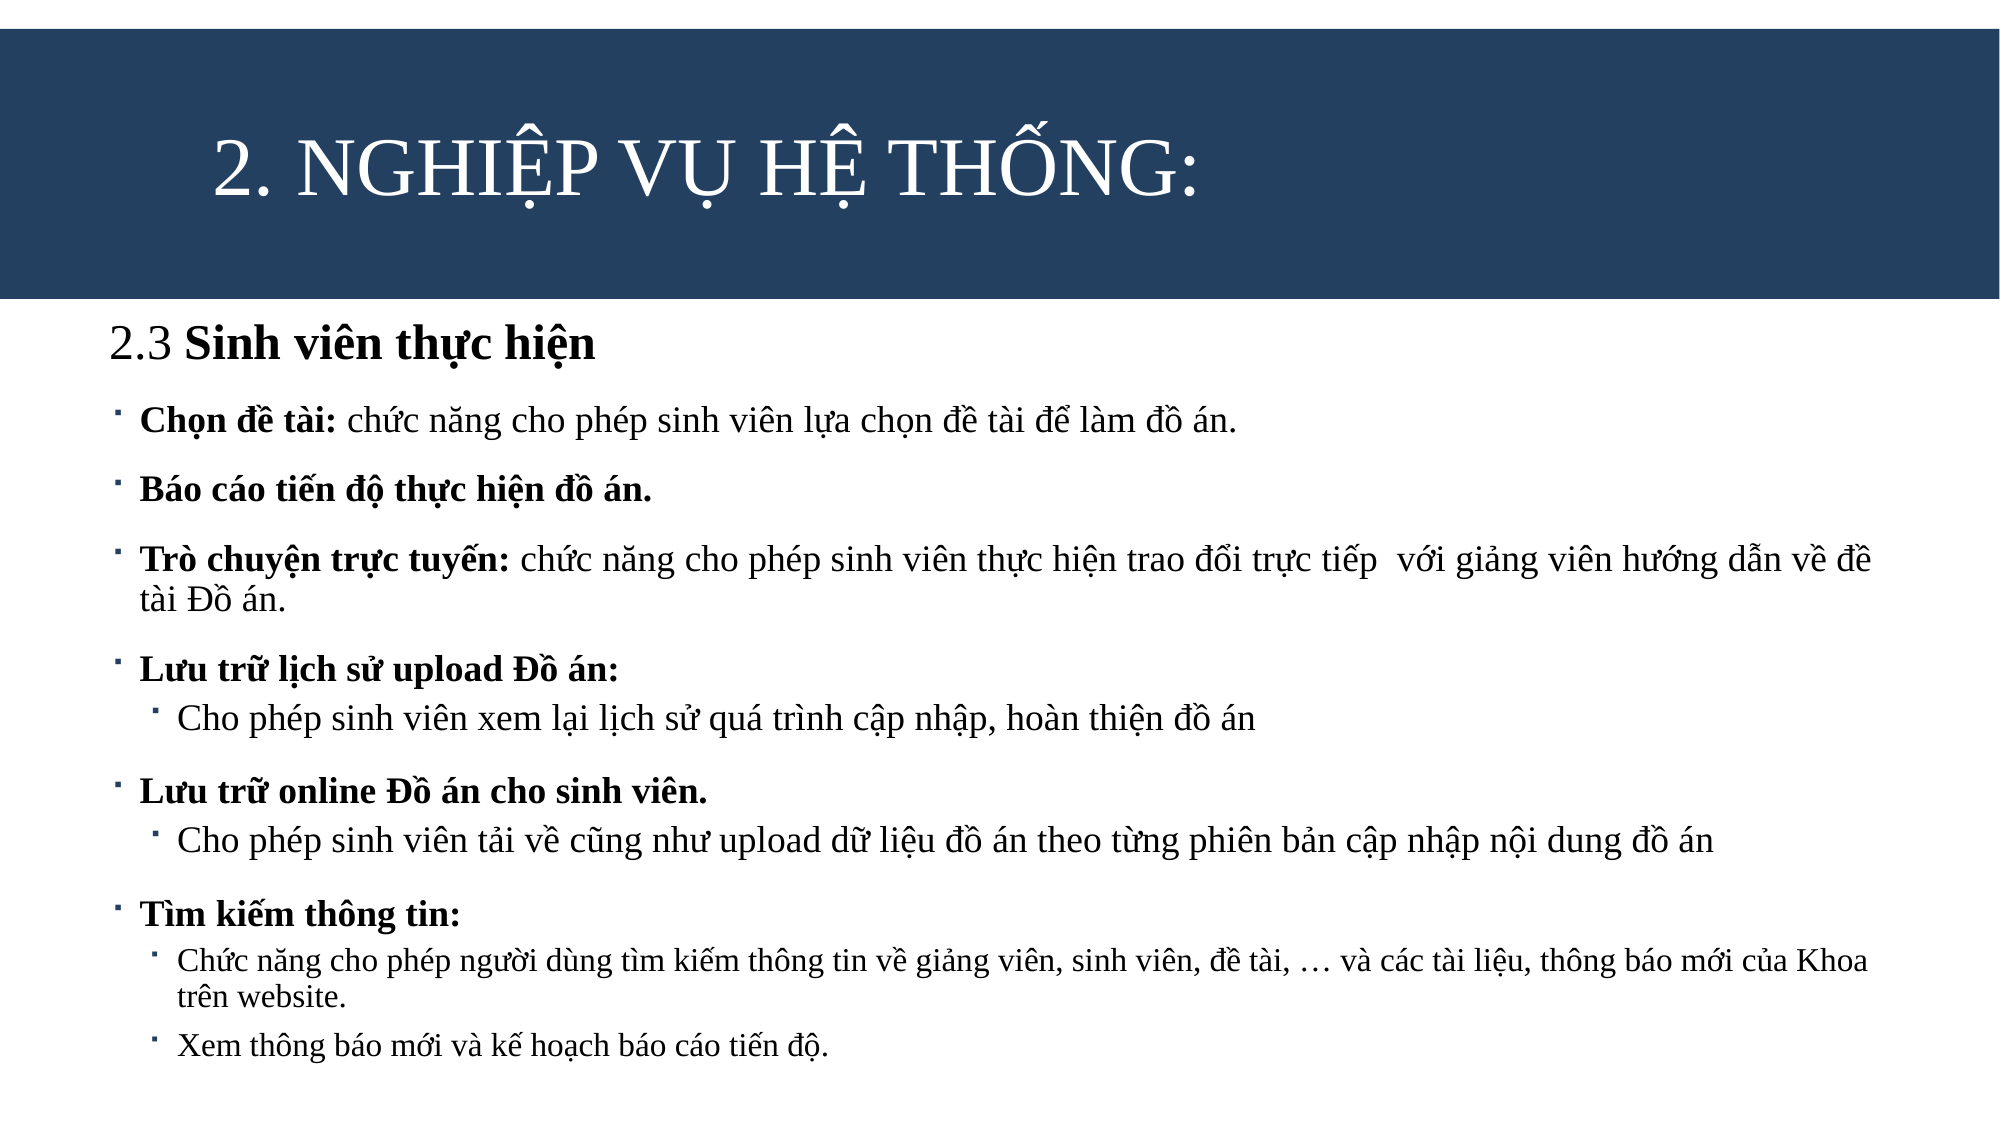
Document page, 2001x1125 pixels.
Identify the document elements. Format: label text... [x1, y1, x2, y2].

title 2. Nghiệp vụ hệ thống: [197, 46, 1803, 295]
list 2.3 Sinh viên thực hiện Chọn đề tài: chức năng cho phép sinh viên lựa chọn đề tài để làm đồ án. Báo cáo tiến độ thực hiện đồ án. Trò chuyện trực tuyến: chức năng cho phép sinh viên thực hiện trao đổi trực tiếp với giảng viên hướng dẫn về đề tài Đồ án. Lưu trữ lịch sử upload Đồ án: Cho phép sinh viên xem lại lịch sử quá trình cập nhập, hoàn thiện đồ án Lưu trữ online Đồ án cho sinh viên. Cho phép sinh viên tải về cũng như upload dữ liệu đồ án theo từng phiên bản cập nhập nội dung đồ án Tìm kiếm thông tin: Chức năng cho phép người dùng tìm kiếm thông tin về giảng viên, sinh viên, đề tài, … và các tài liệu, thông báo mới của Khoa trên website. Xem thông báo mới và kế hoạch báo cáo tiến độ. [94, 309, 1905, 1111]
